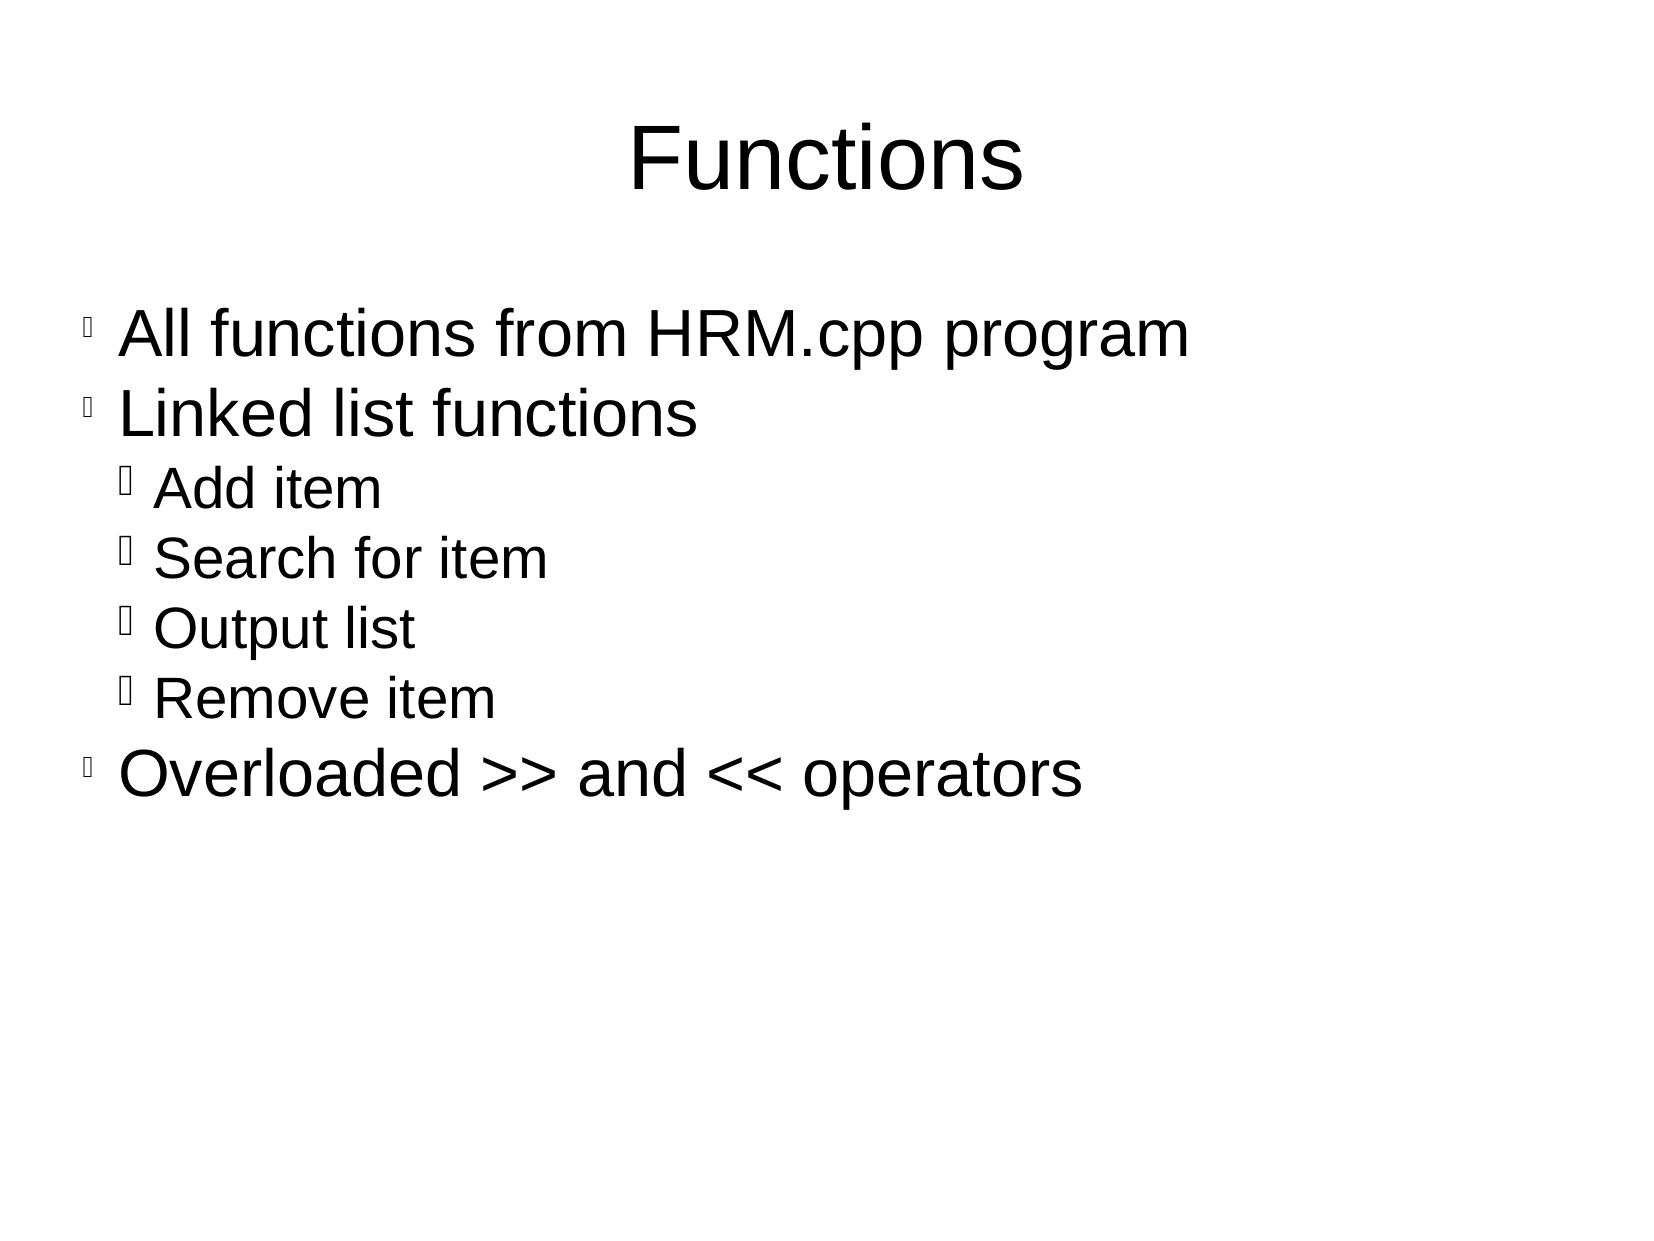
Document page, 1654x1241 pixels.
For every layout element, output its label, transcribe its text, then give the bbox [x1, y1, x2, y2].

text_box Functions [82, 49, 1571, 257]
text_box All functions from HRM.cpp program Linked list functions Add item Search for item Output list Remove item Overloaded >> and << operators [82, 290, 1571, 1010]
